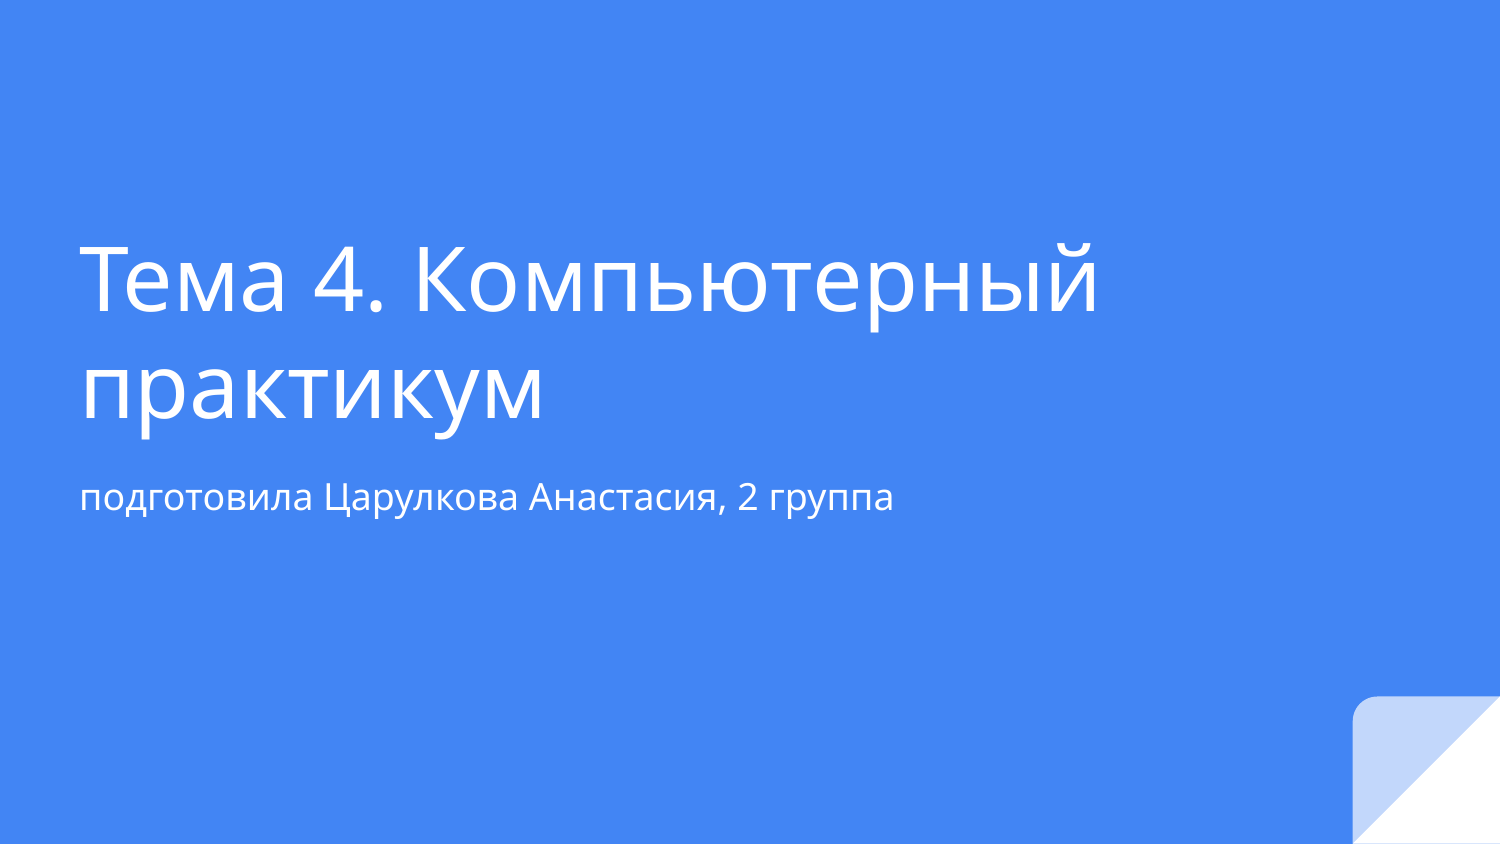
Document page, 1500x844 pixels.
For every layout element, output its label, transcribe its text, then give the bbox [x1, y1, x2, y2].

title Тема 4. Компьютерный практикум [64, 298, 1413, 452]
subtitle подготовила Царулкова Анастасия, 2 группа [64, 457, 1413, 529]
